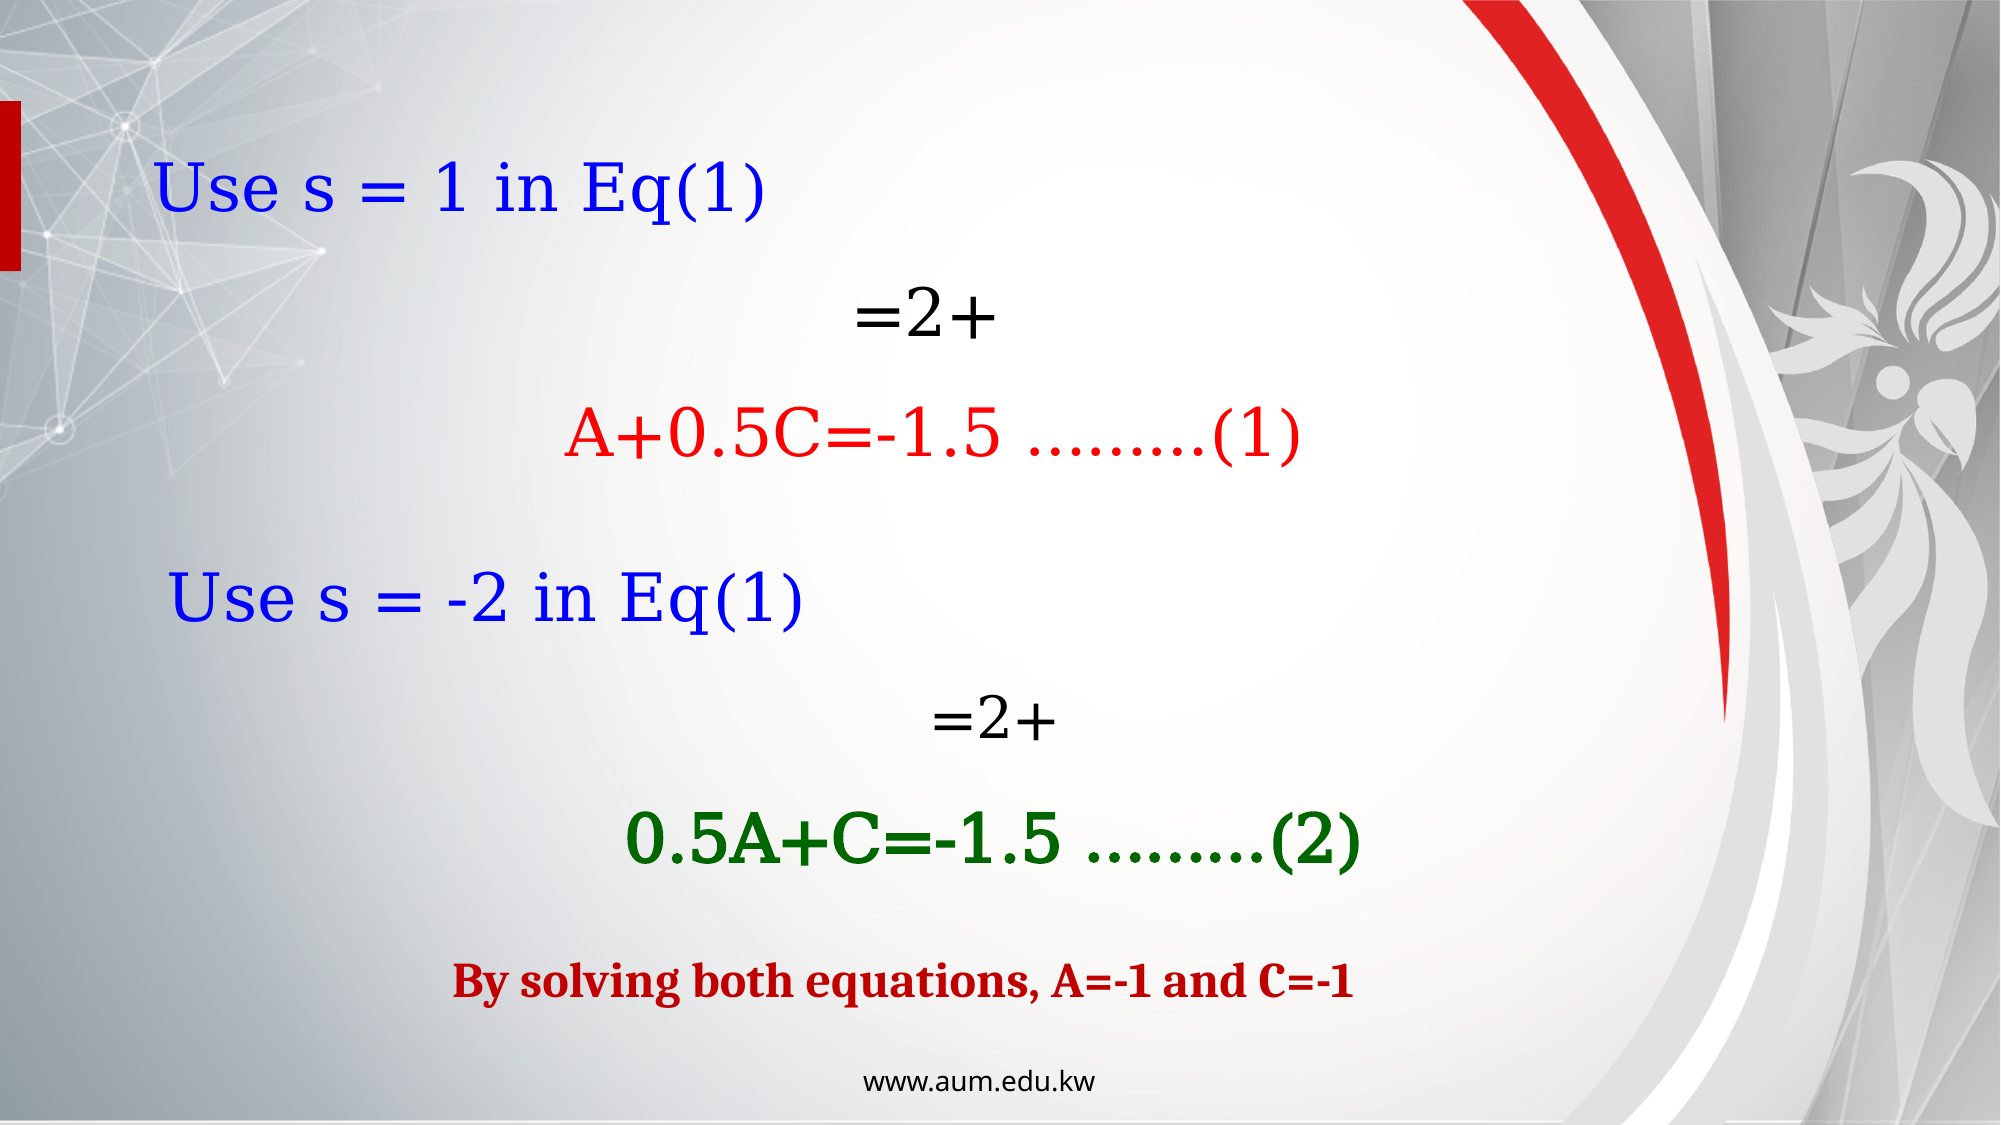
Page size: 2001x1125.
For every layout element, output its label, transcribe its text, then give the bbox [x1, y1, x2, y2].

text_box By solving both equations, A=-1 and C=-1 [437, 940, 1553, 1016]
picture [0, 0, 2001, 1125]
